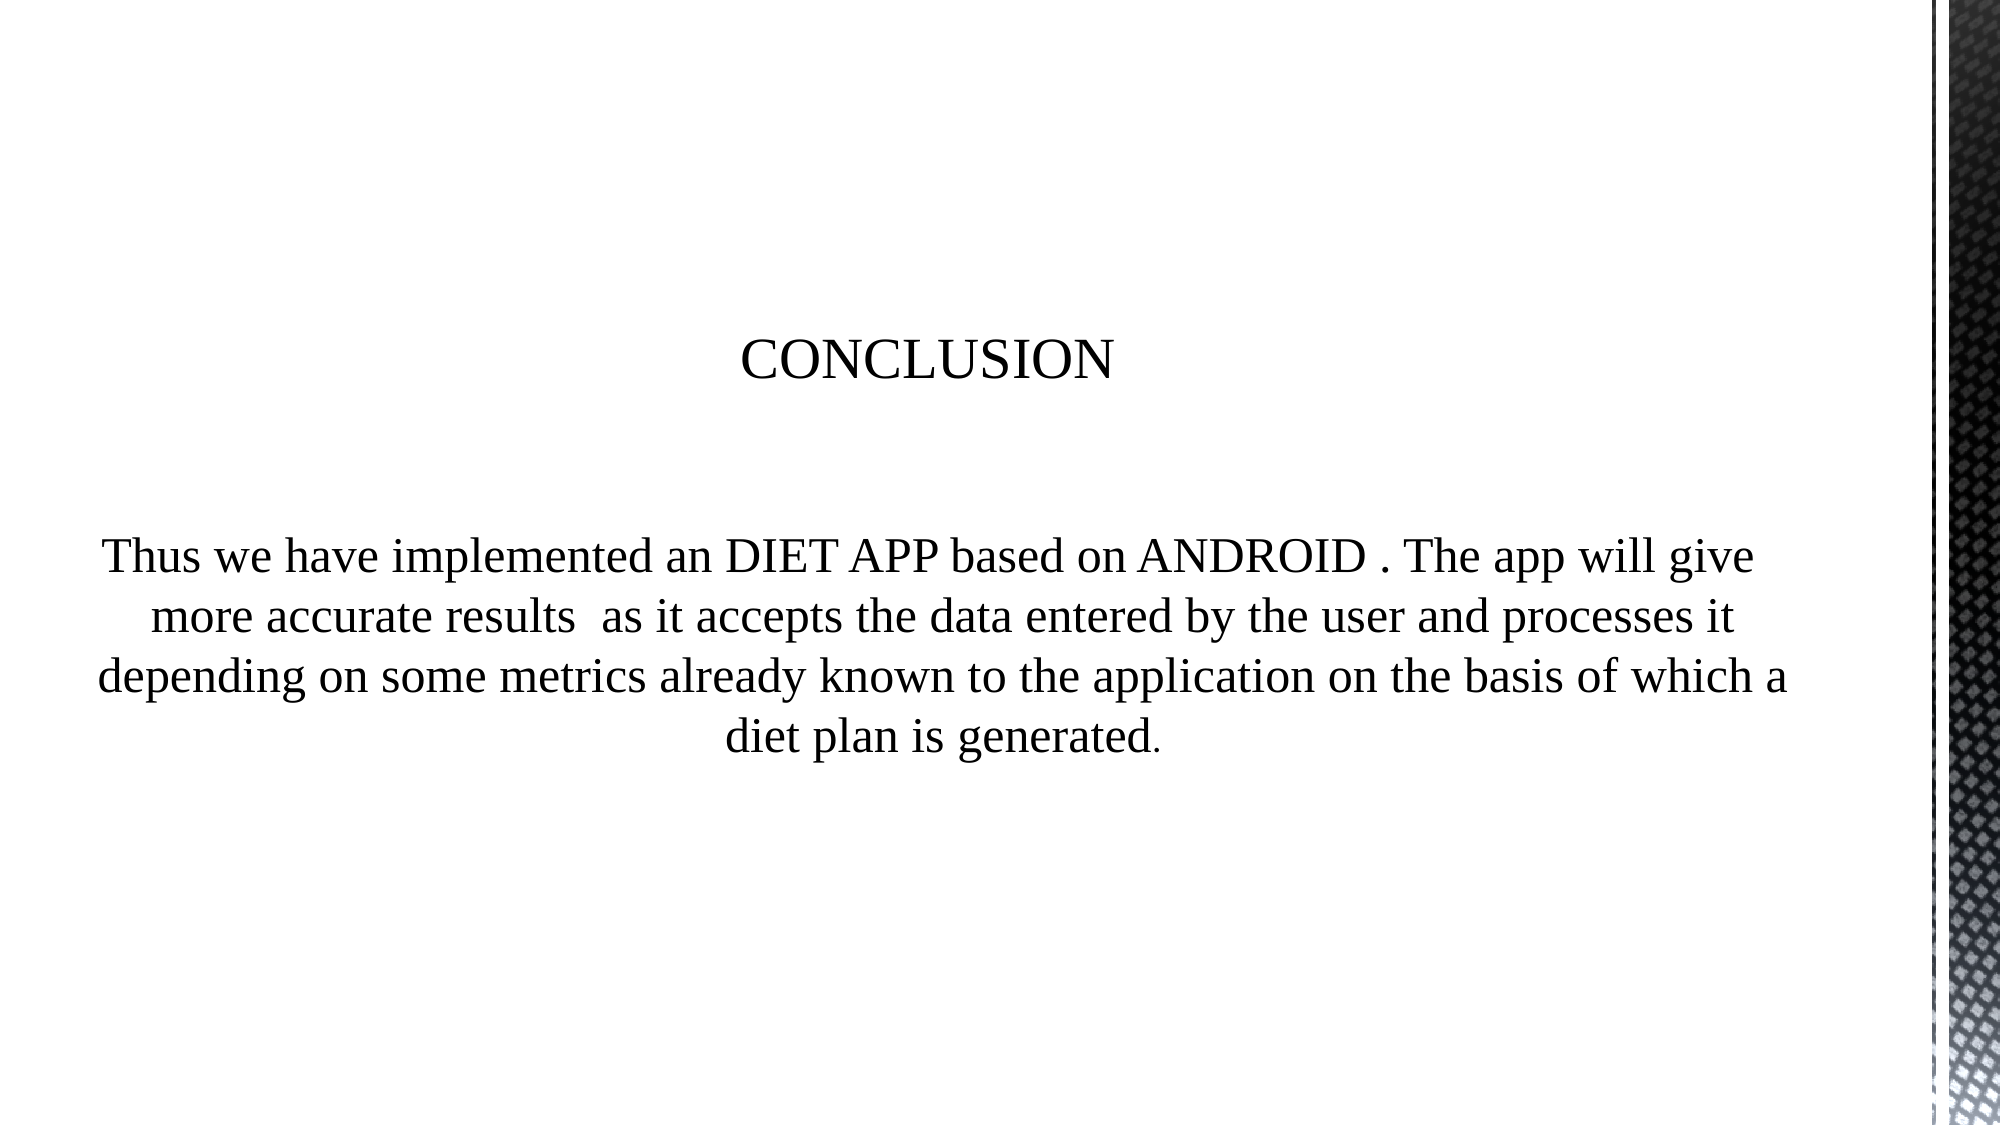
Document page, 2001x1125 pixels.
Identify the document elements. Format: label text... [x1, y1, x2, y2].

picture [1929, 0, 2000, 1125]
list CONCLUSION Thus we have implemented an DIET APP based on ANDROID . The app will give more accurate results as it accepts the data entered by the user and processes it depending on some metrics already known to the application on the basis of which a diet plan is generated. [44, 75, 1813, 1060]
